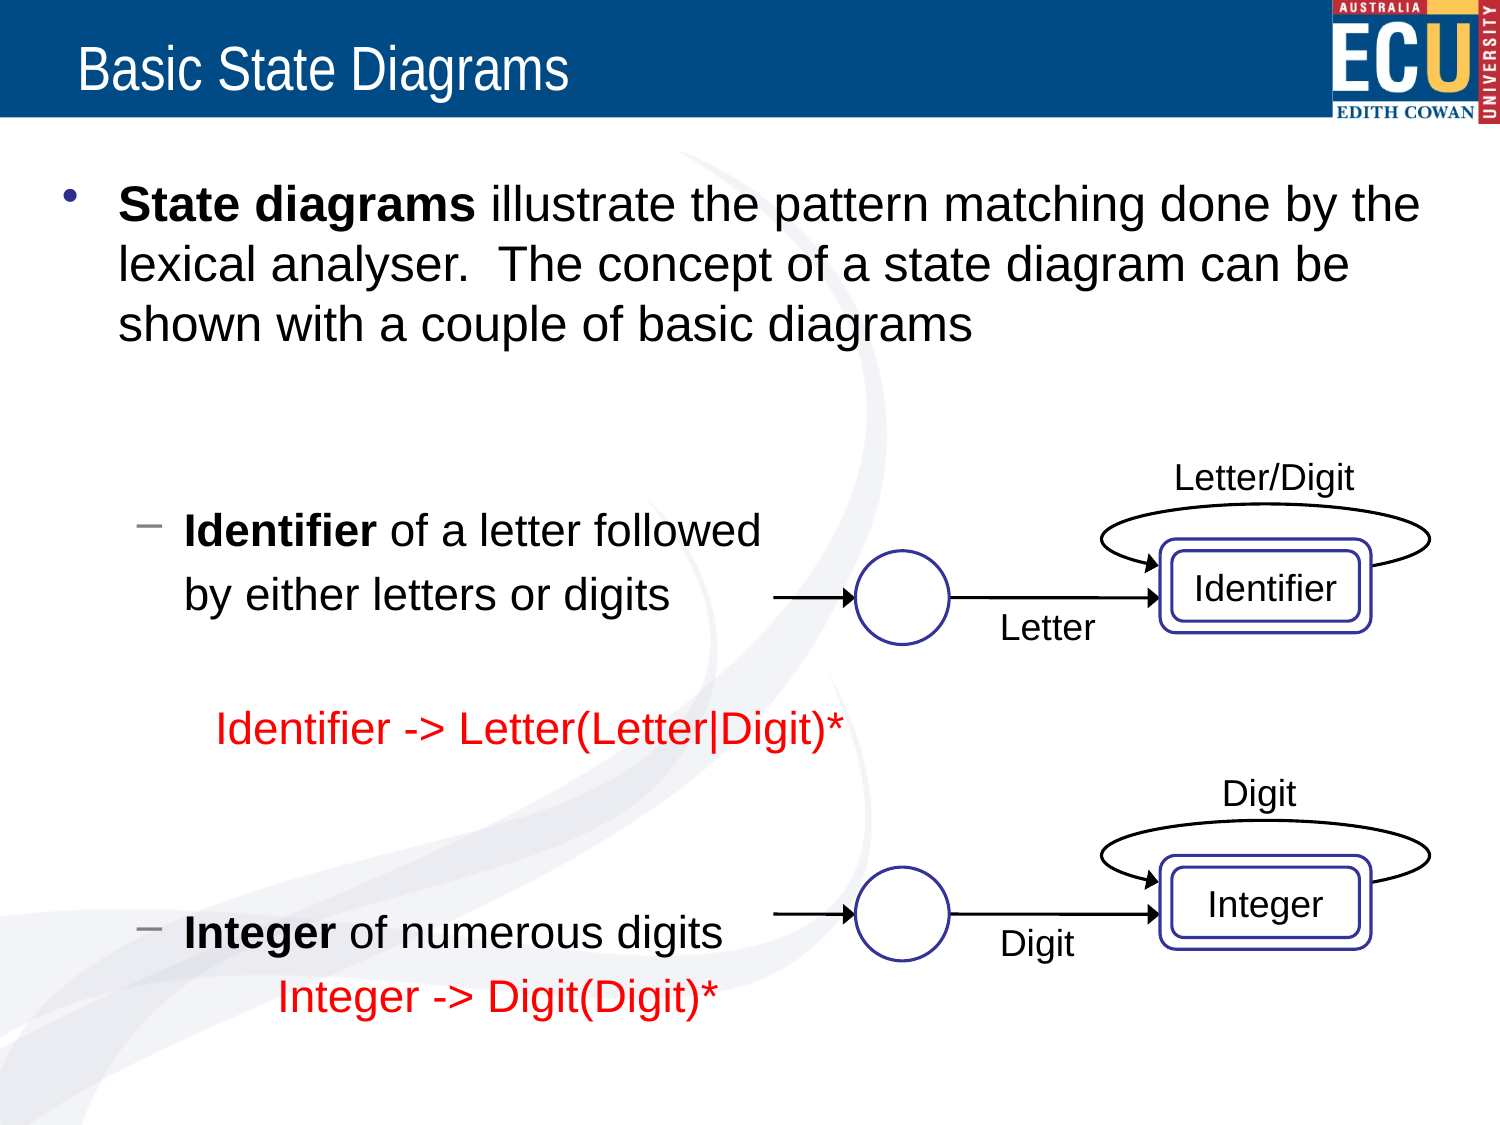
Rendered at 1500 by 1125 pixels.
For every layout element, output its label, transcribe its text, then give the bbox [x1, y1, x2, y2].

text_box Letter/Digit [1159, 445, 1370, 505]
text_box [1100, 505, 1431, 574]
text_box [854, 549, 950, 646]
list State diagrams illustrate the pattern matching done by the lexical analyser. The concept of a state diagram can be shown with a couple of basic diagrams Identifier of a letter followed by either letters or digits Identifier -> Letter(Letter|Digit)* Integer of numerous digits Integer -> Digit(Digit)* [46, 163, 1454, 1091]
text_box [1100, 820, 1431, 890]
title Basic State Diagrams [62, 0, 1326, 131]
picture [0, 127, 925, 1125]
text_box Digit [985, 924, 1090, 972]
text_box [1159, 854, 1372, 950]
picture [1333, 0, 1500, 124]
text_box Letter [985, 605, 1111, 656]
text_box [854, 866, 950, 962]
text_box Identifier [1171, 549, 1361, 622]
text_box Digit [1207, 761, 1312, 822]
text_box [1159, 538, 1372, 634]
text_box Integer [1171, 866, 1361, 939]
